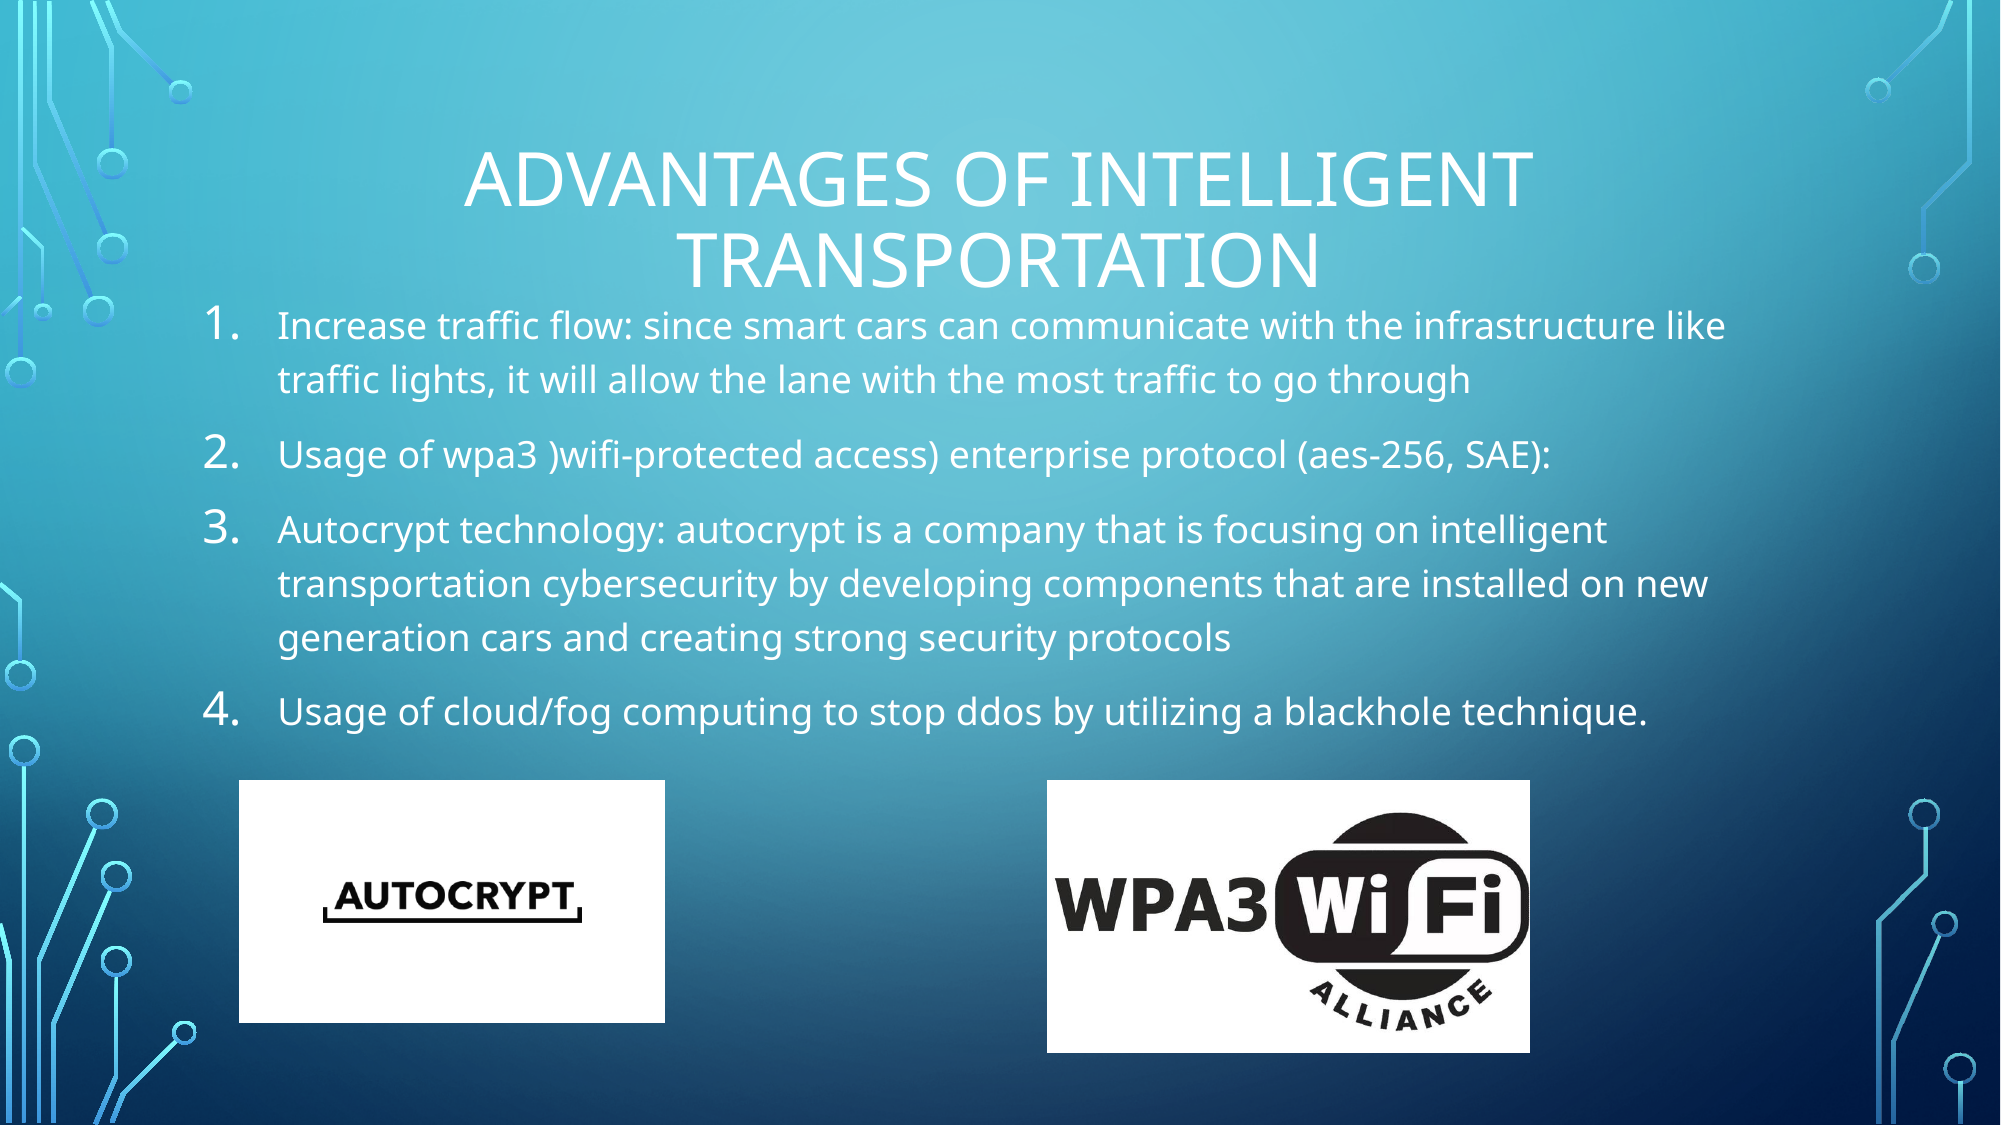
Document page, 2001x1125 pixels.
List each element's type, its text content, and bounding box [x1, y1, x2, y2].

picture [238, 780, 665, 1023]
title Advantages of Intelligent transportation [187, 101, 1813, 285]
list Increase traffic flow: since smart cars can communicate with the infrastructure like traffic lights, it will allow the lane with the most traffic to go through Usage of wpa3 )wifi-protected access) enterprise protocol (aes-256, SAE): Autocrypt technology: autocrypt is a company that is focusing on intelligent transportation cybersecurity by developing components that are installed on new generation cars and creating strong security protocols Usage of cloud/fog computing to stop ddos by utilizing a blackhole technique. [187, 285, 1813, 781]
picture [1047, 780, 1530, 1054]
